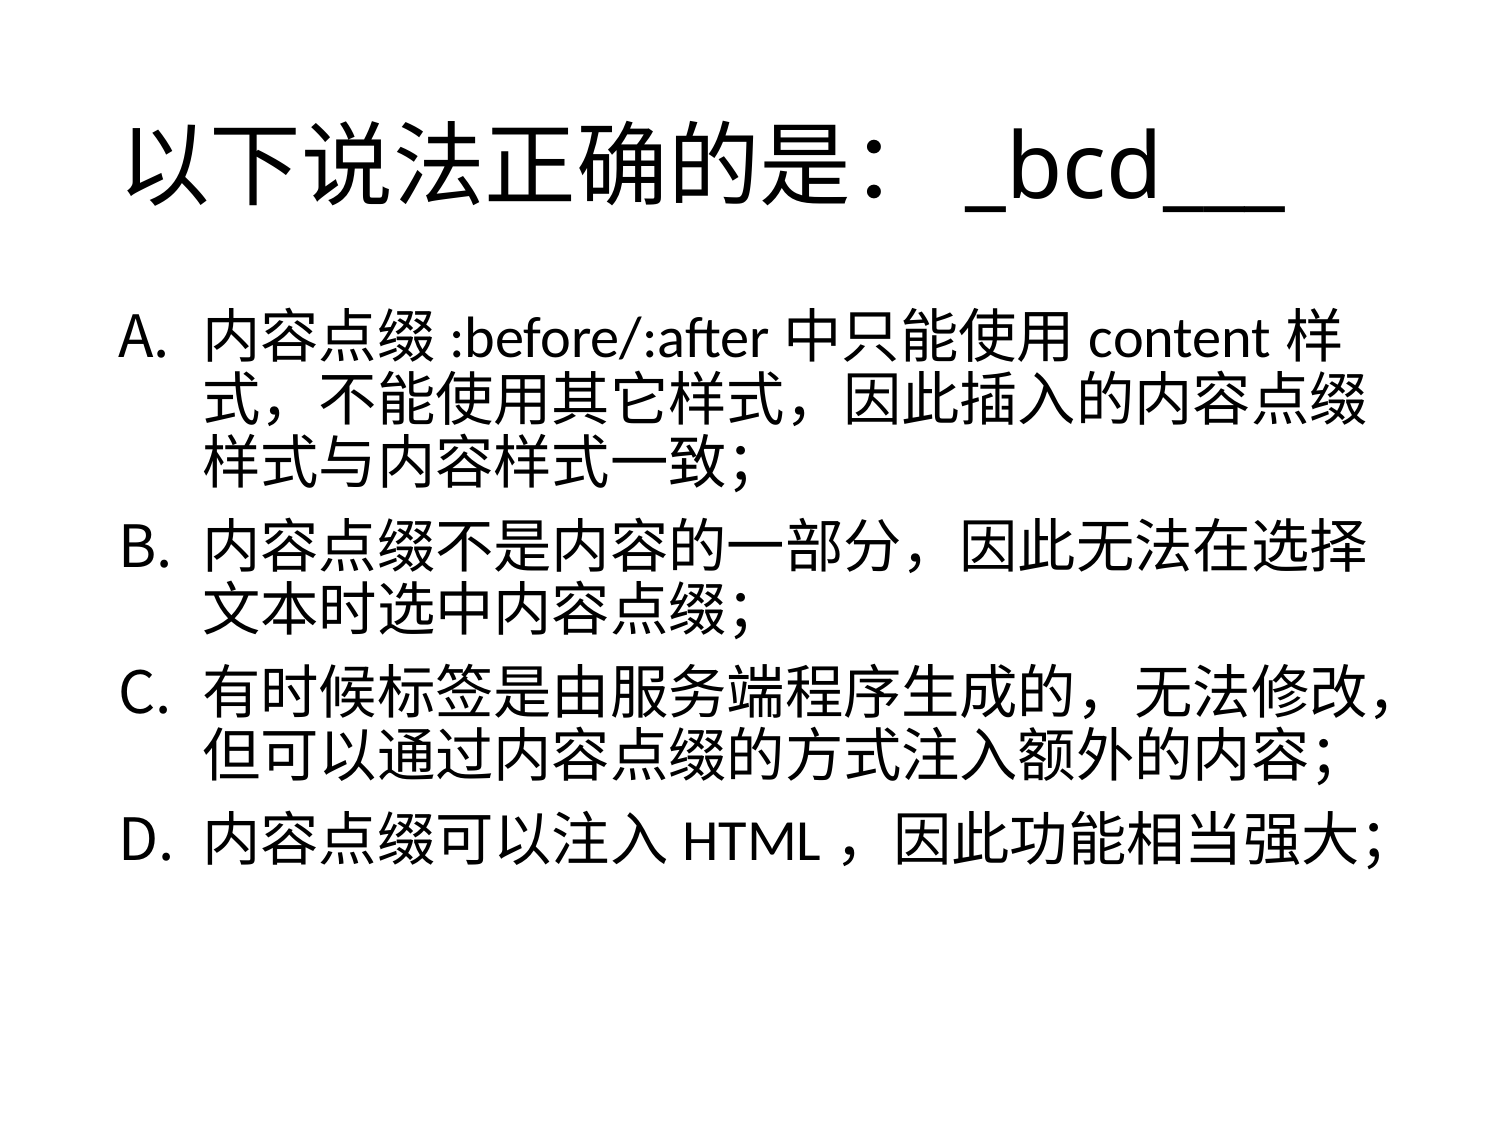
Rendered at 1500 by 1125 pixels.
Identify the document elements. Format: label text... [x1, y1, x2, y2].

list 内容点缀:before/:after中只能使用content样式，不能使用其它样式，因此插入的内容点缀样式与内容样式一致； 内容点缀不是内容的一部分，因此无法在选择文本时选中内容点缀； 有时候标签是由服务端程序生成的，无法修改，但可以通过内容点缀的方式注入额外的内容； 内容点缀可以注入HTML，因此功能相当强大； [103, 299, 1397, 1014]
title 以下说法正确的是：_bcd___ [103, 59, 1397, 278]
